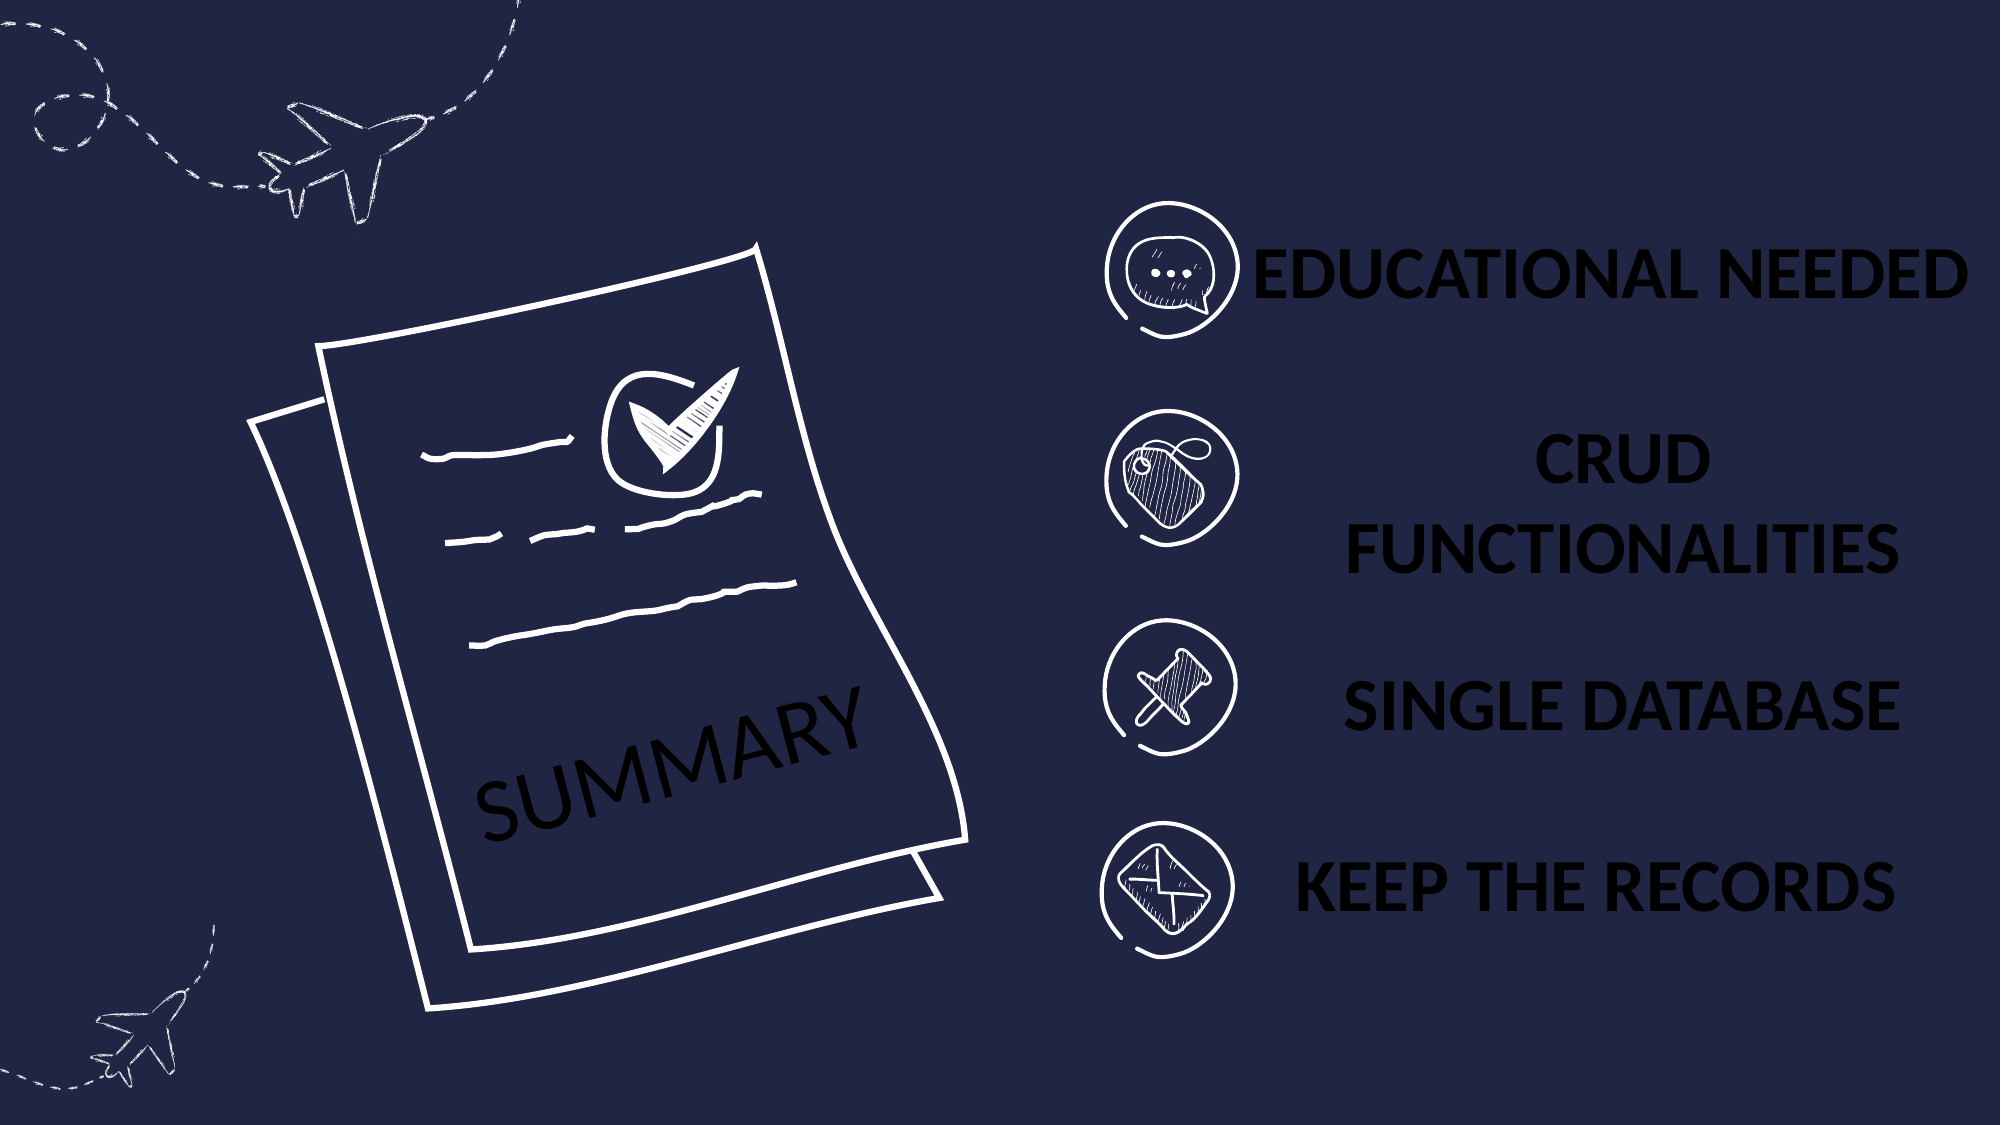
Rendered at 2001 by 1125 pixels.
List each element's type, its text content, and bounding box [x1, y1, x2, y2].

picture [0, 918, 231, 1125]
text_box CRUD FUNCTIONALITIES [1286, 400, 1960, 596]
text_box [1105, 410, 1238, 544]
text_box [258, 254, 957, 1002]
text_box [1106, 202, 1239, 336]
text_box SINGLE DATABASE [1329, 647, 1918, 753]
picture [0, 0, 531, 240]
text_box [1103, 619, 1236, 754]
text_box KEEP THE RECORDS [1280, 829, 1929, 935]
text_box EDUCATIONAL NEEDED [1239, 216, 1985, 321]
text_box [1100, 822, 1233, 956]
